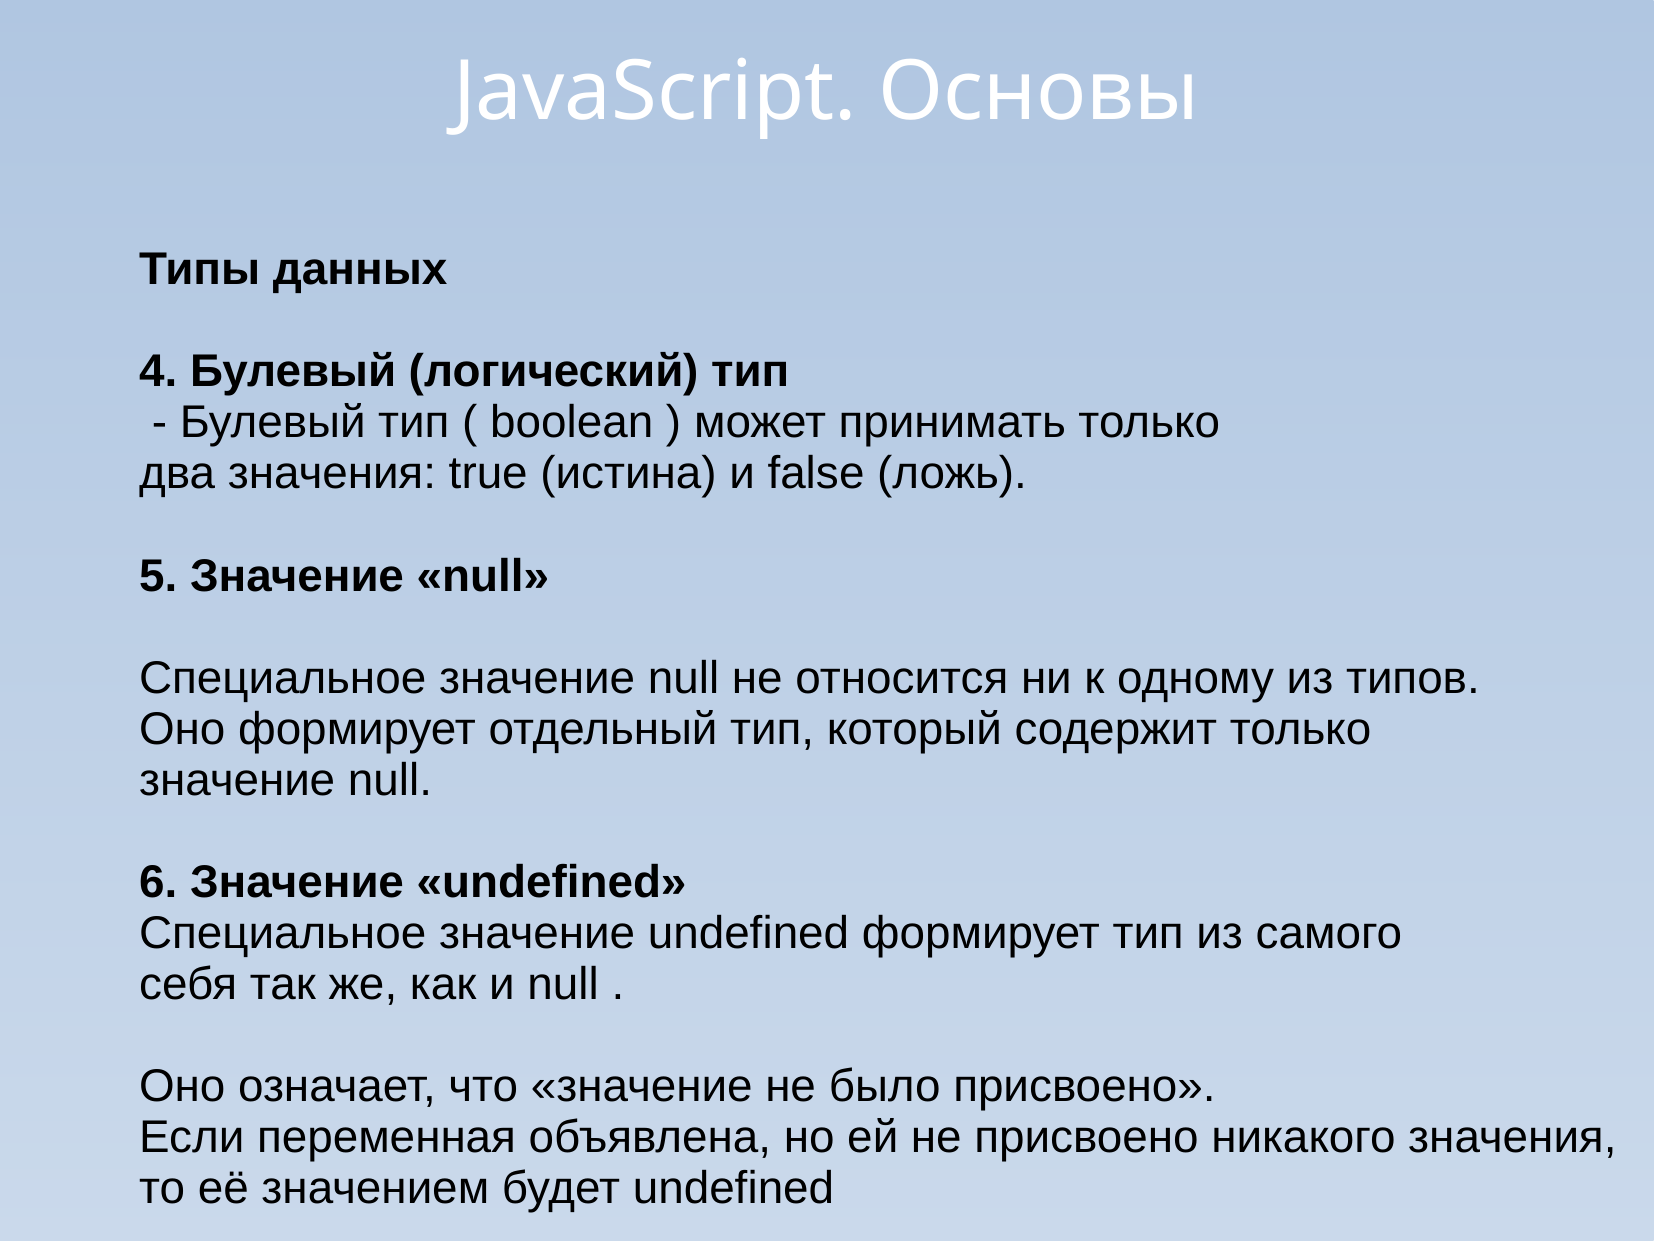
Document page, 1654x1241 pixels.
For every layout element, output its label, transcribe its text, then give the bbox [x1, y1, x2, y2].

text_box Типы данных 4. Булевый (логический) тип - Булевый тип ( boolean ) может принимать только два значения: true (истина) и false (ложь). 5. Значение «null» Специальное значение null не относится ни к одному из типов. Оно формирует отдельный тип, который содержит только значение null. 6. Значение «undefined» Специальное значение undefined формирует тип из самого себя так же, как и null . Оно означает, что «значение не было присвоено». Если переменная объявлена, но ей не присвоено никакого значения, то её значением будет undefined [124, 236, 1633, 1222]
title JavaScript. Основы [82, 0, 1571, 196]
